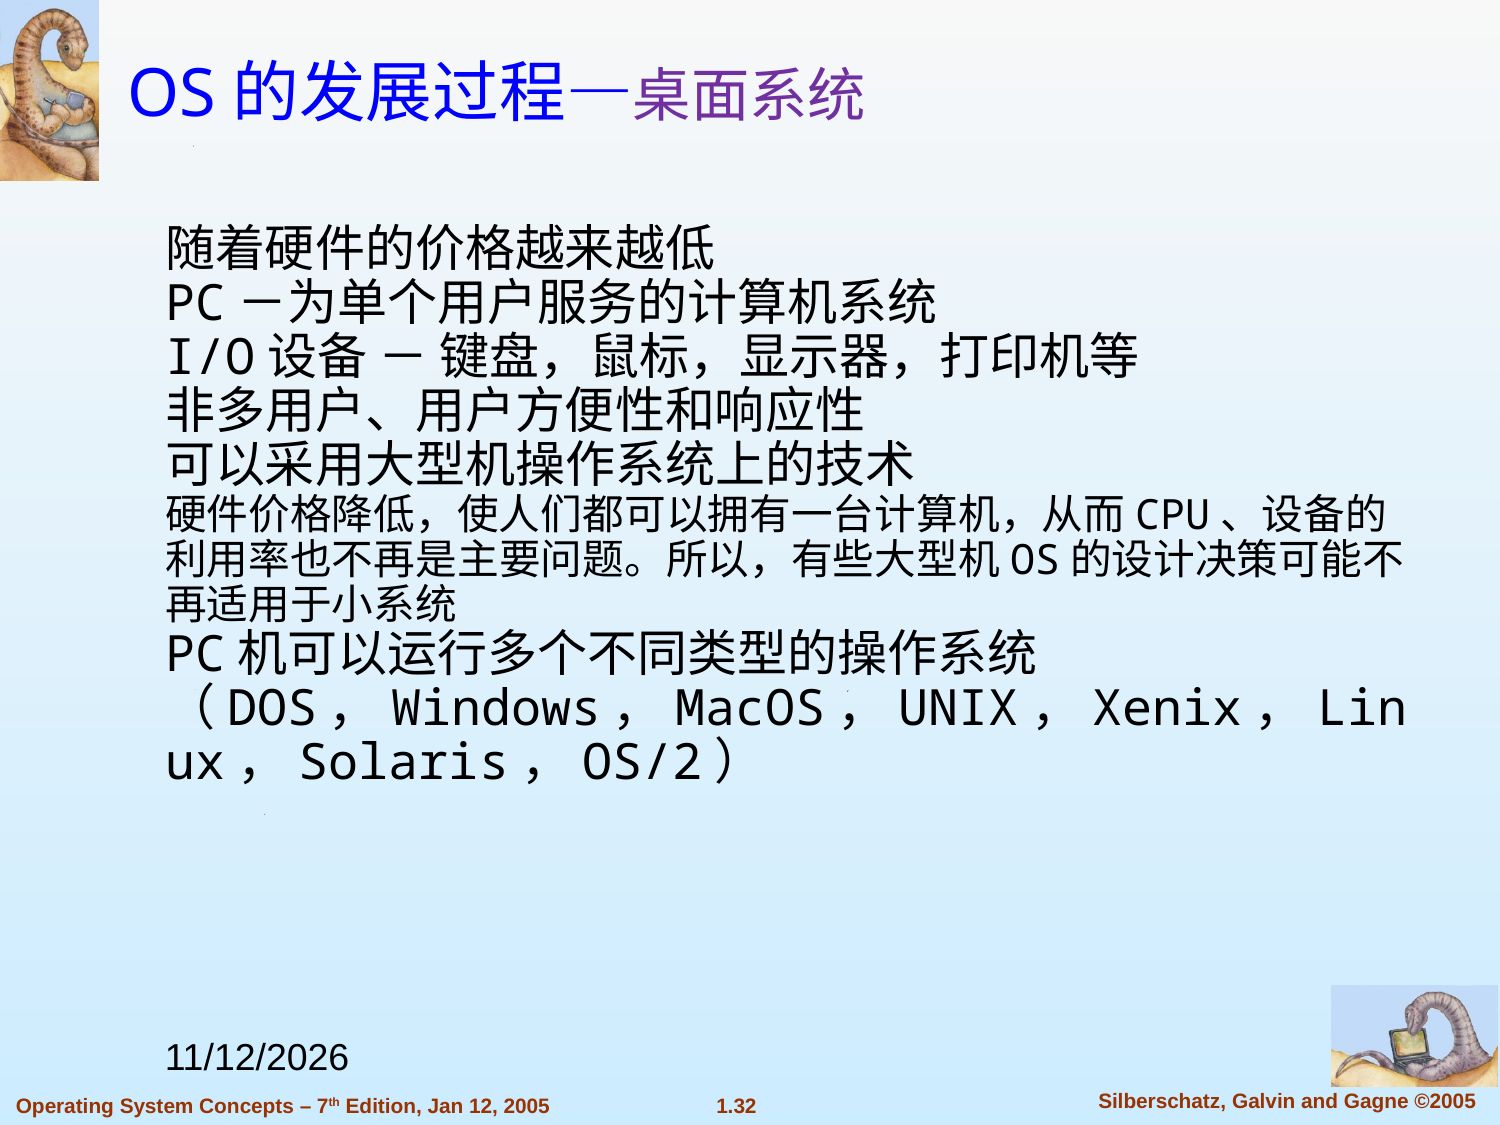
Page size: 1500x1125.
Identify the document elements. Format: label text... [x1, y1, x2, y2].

text_box 2021/9/9 [150, 1025, 475, 1101]
title OS的发展过程—桌面系统 [112, 37, 1438, 138]
picture [0, 0, 99, 181]
picture [1331, 985, 1498, 1087]
list 随着硬件的价格越来越低 PC－为单个用户服务的计算机系统 I/O设备 － 键盘，鼠标，显示器，打印机等 非多用户、用户方便性和响应性 可以采用大型机操作系统上的技术 硬件价格降低，使人们都可以拥有一台计算机，从而CPU、设备的利用率也不再是主要问题。所以，有些大型机OS的设计决策可能不再适用于小系统 PC机可以运行多个不同类型的操作系统（DOS，Windows，MacOS，UNIX，Xenix，Linux，Solaris，OS/2） [150, 215, 1425, 992]
